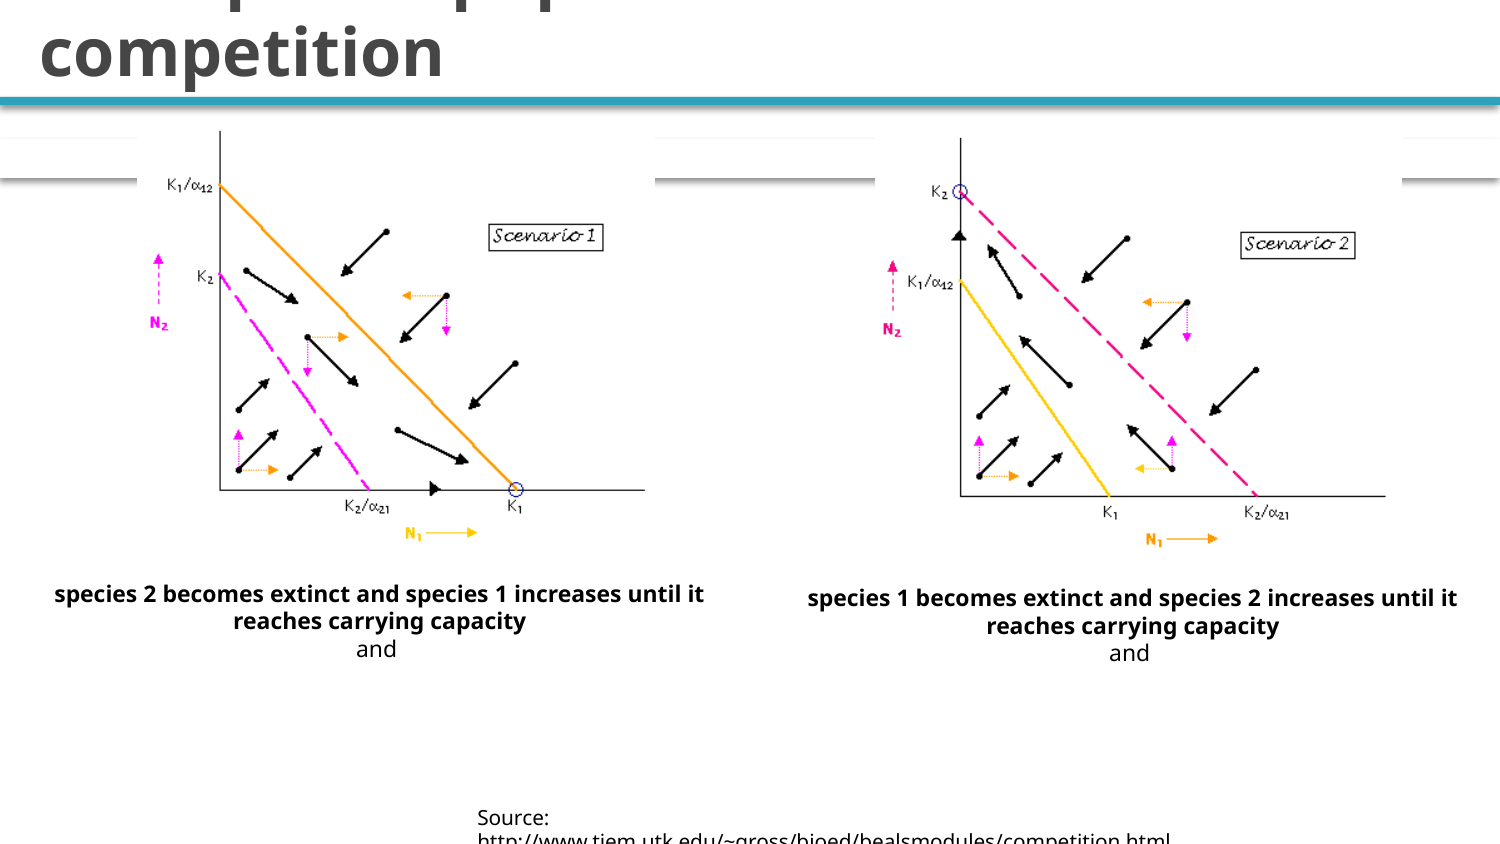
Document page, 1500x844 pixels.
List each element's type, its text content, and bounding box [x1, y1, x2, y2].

text_box Source: http://www.tiem.utk.edu/~gross/bioed/bealsmodules/competition.html [462, 796, 1213, 844]
title Two species populations models with competition [24, 19, 1463, 97]
picture [874, 133, 1402, 552]
picture [137, 121, 656, 555]
